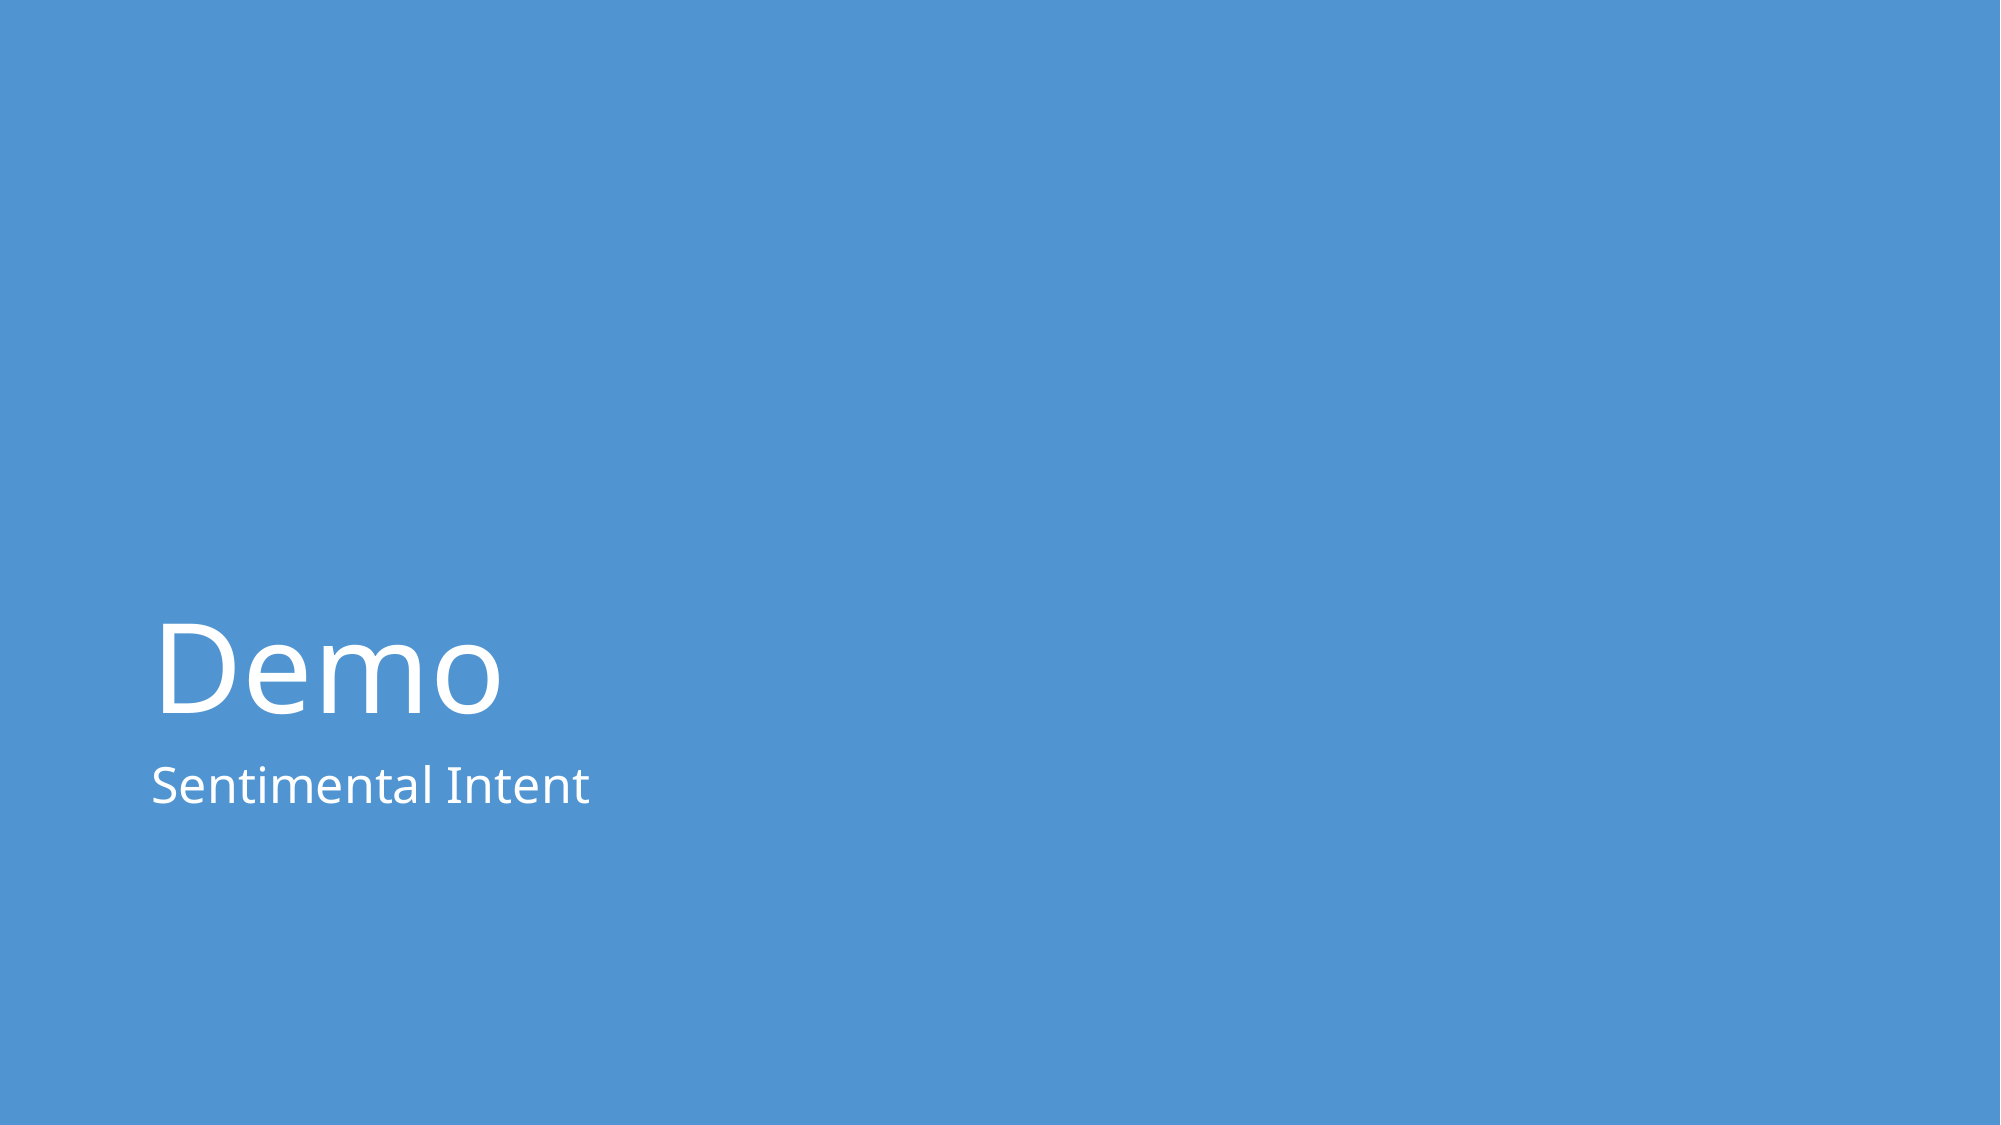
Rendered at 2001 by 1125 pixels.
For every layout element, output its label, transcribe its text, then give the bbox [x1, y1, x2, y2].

title Demo [136, 280, 1862, 749]
list Sentimental Intent [136, 752, 1862, 999]
